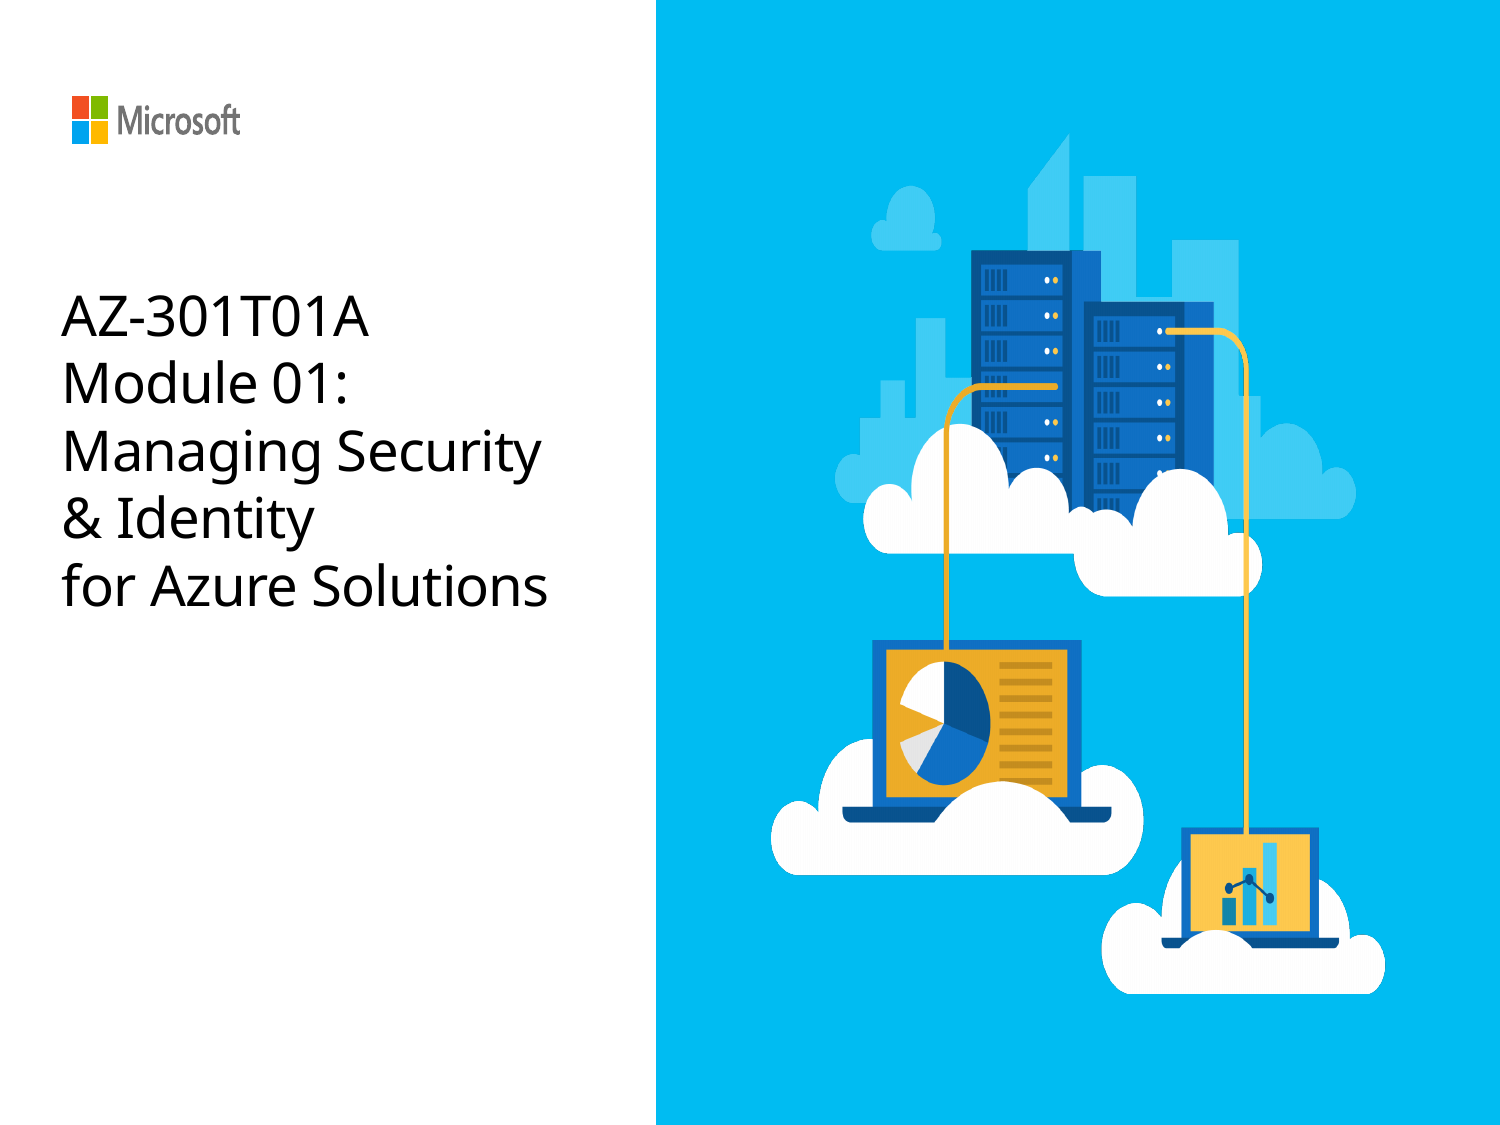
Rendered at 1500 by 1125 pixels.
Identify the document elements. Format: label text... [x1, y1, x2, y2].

title AZ-301T01A Module 01: Managing Security & Identity for Azure Solutions [61, 276, 575, 618]
picture [772, 136, 1385, 993]
picture [872, 187, 941, 250]
